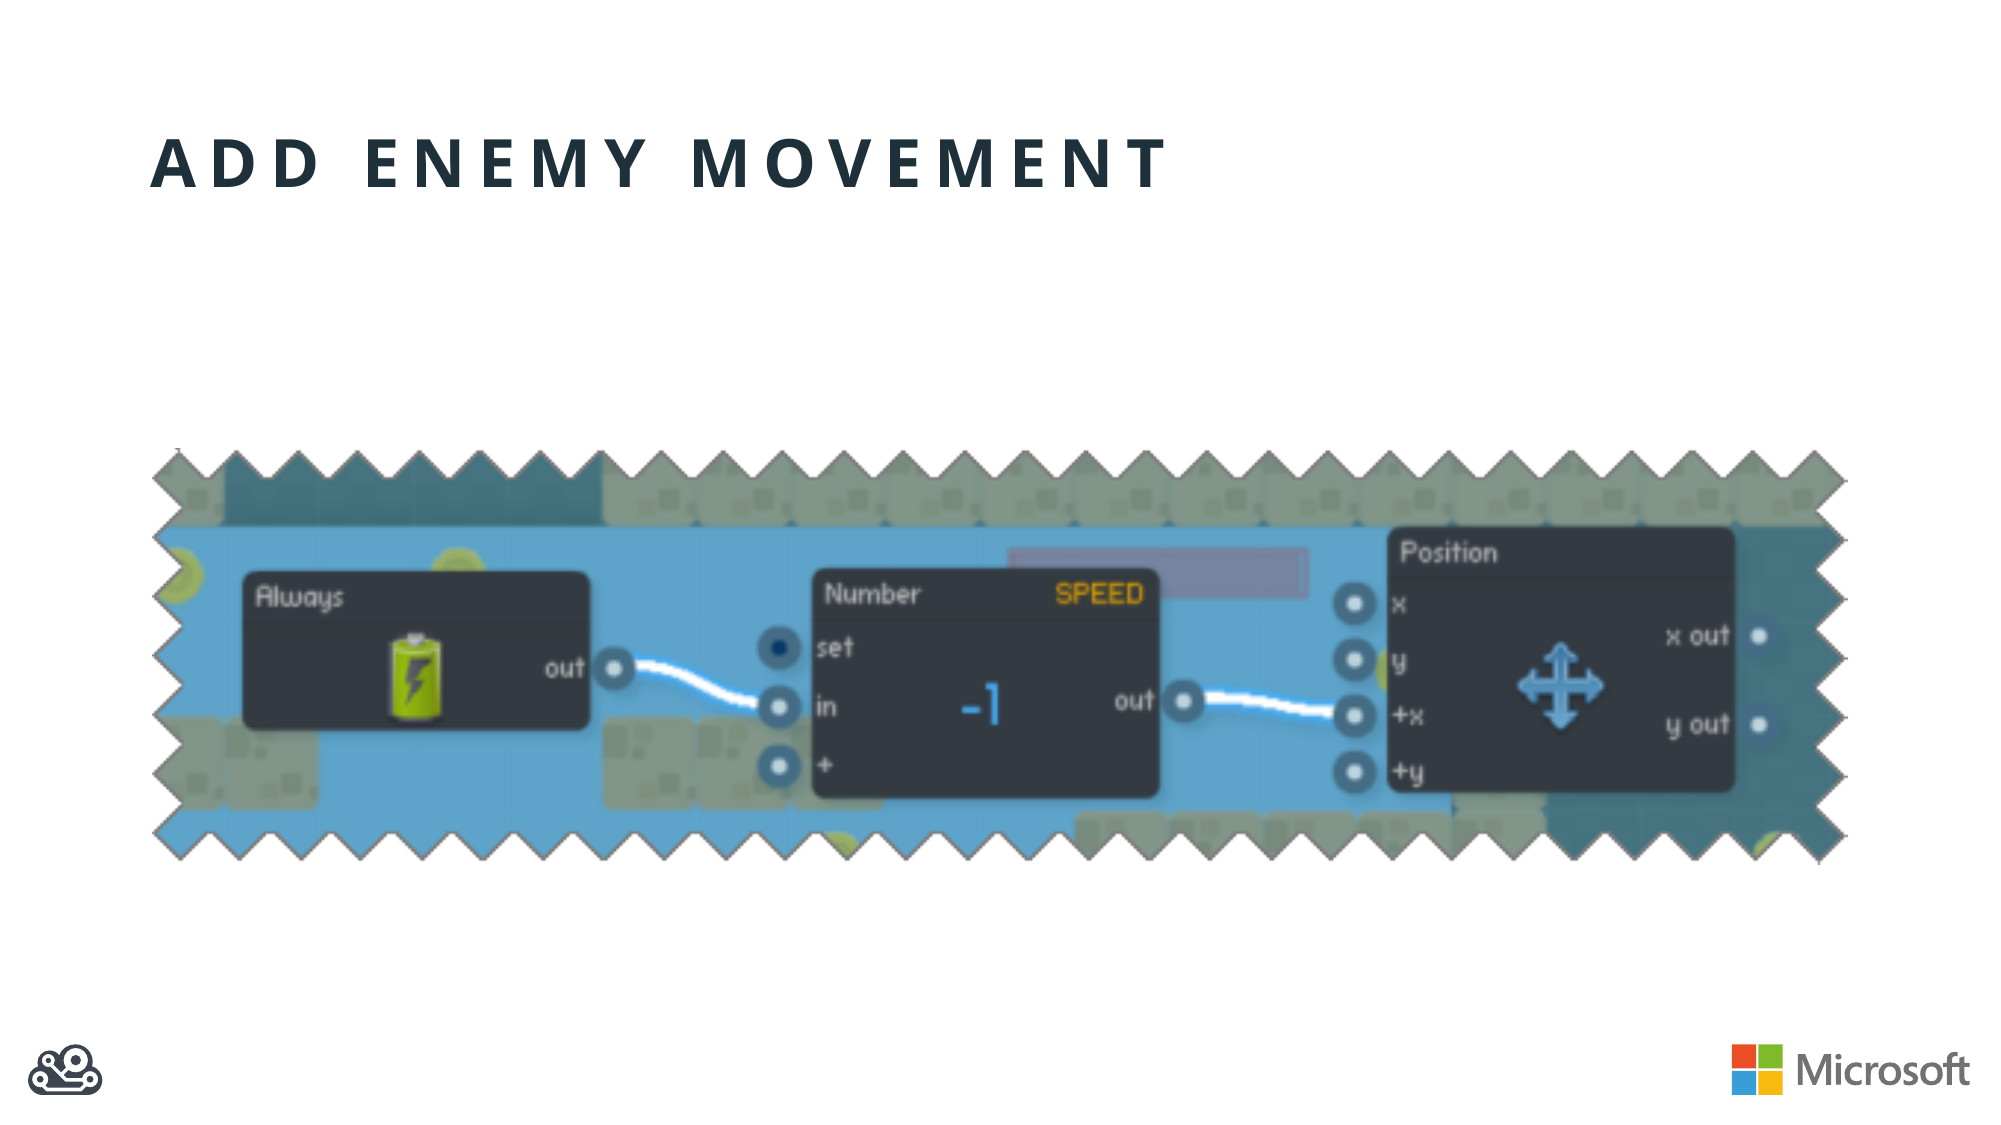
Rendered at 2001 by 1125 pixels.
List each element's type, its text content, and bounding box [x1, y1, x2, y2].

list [152, 448, 1848, 865]
title ADD ENEMY MOVEMENT [135, 57, 1860, 275]
